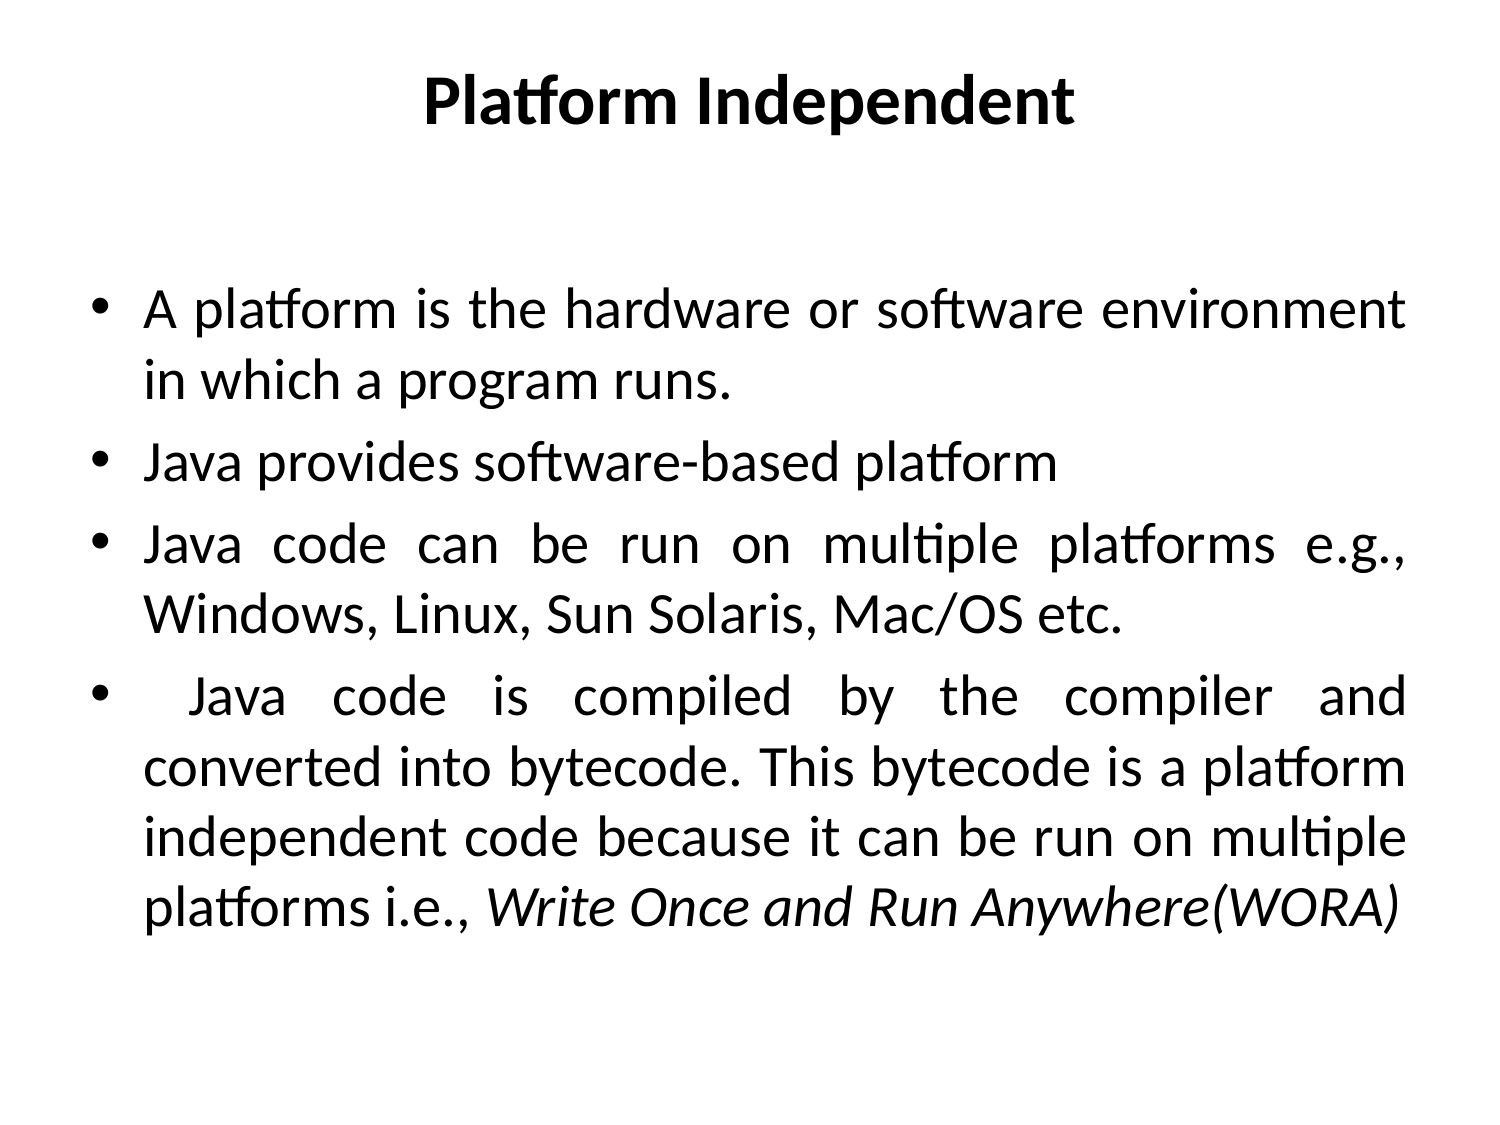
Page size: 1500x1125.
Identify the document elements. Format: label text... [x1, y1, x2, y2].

list A platform is the hardware or software environment in which a program runs. Java provides software-based platform Java code can be run on multiple platforms e.g., Windows, Linux, Sun Solaris, Mac/OS etc. Java code is compiled by the compiler and converted into bytecode. This bytecode is a platform independent code because it can be run on multiple platforms i.e., Write Once and Run Anywhere(WORA) [75, 262, 1425, 1005]
title Platform Independent [75, 45, 1425, 233]
